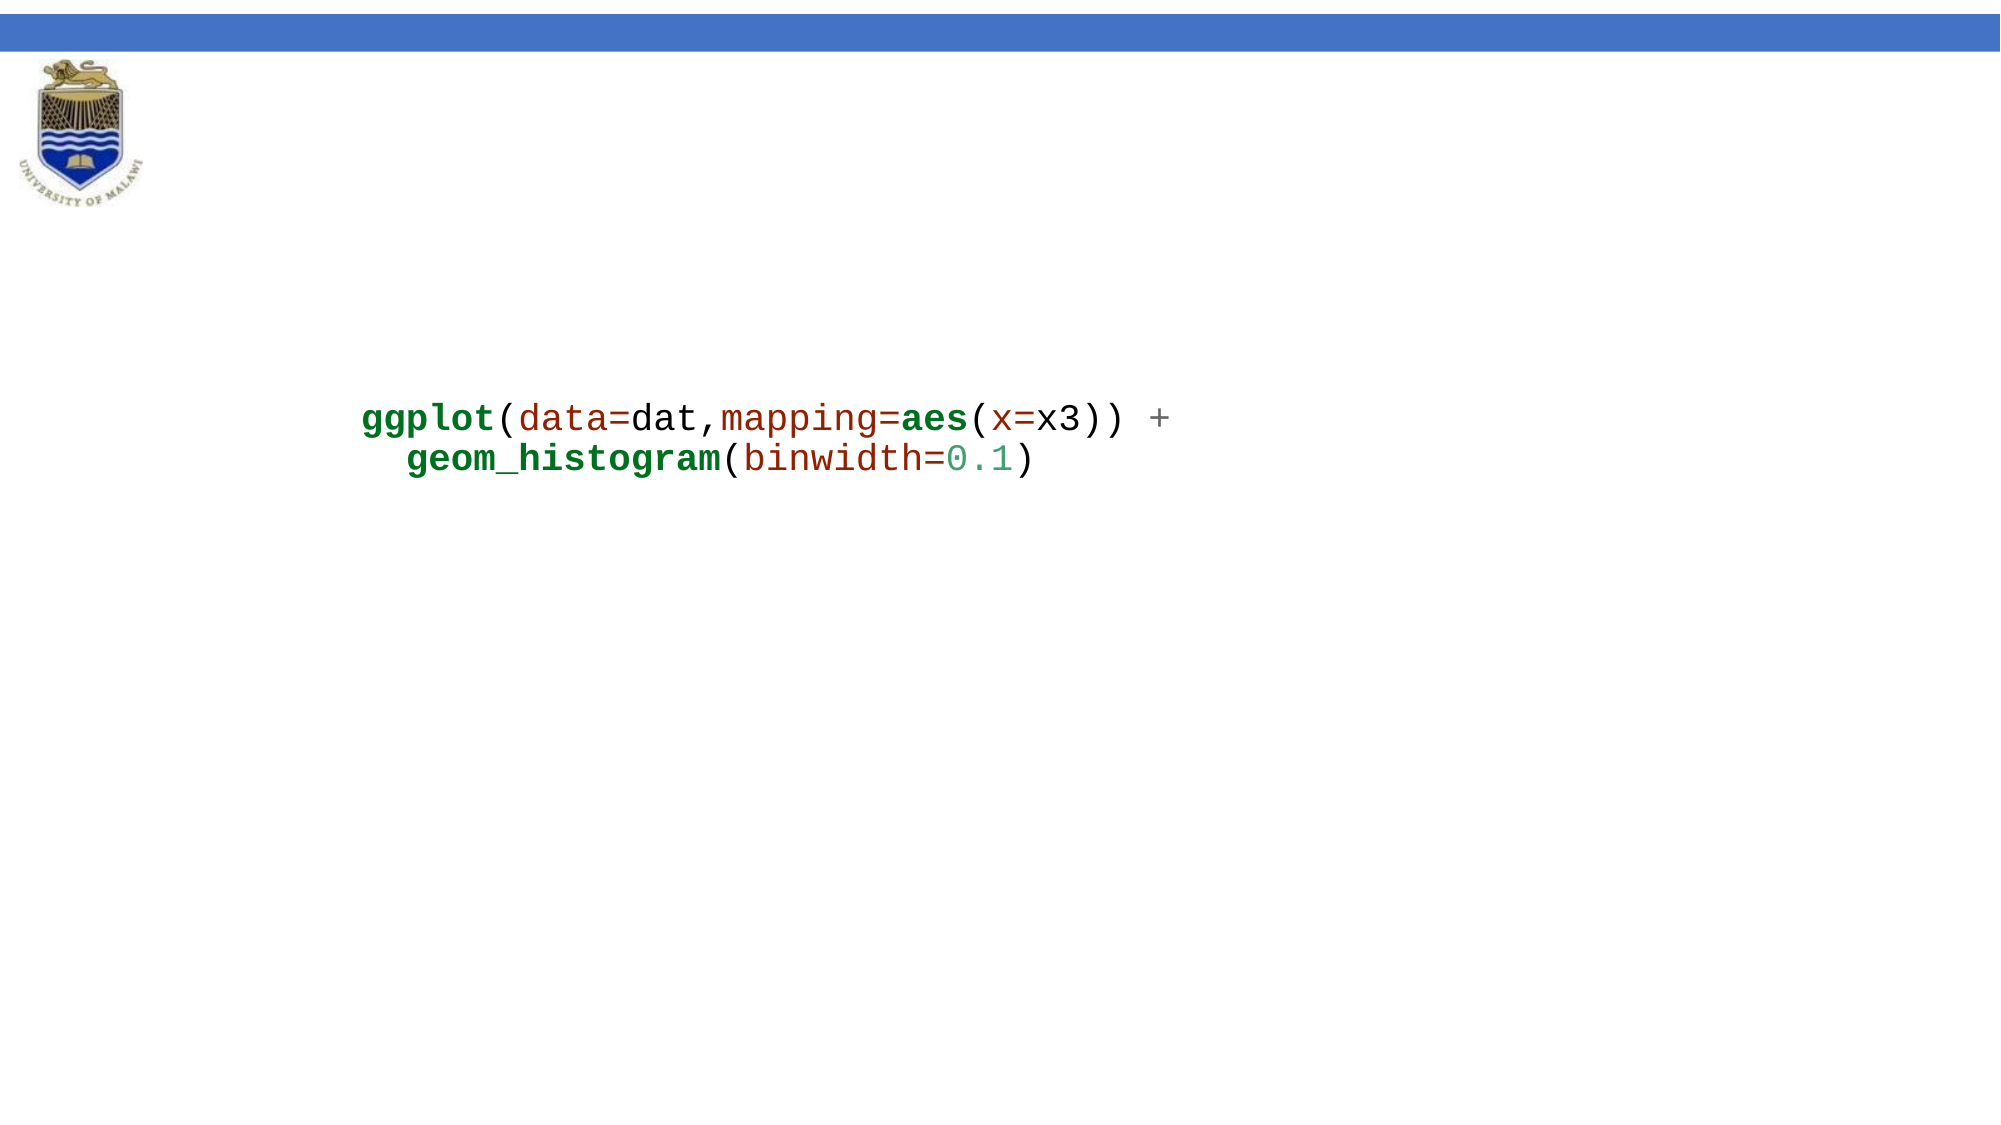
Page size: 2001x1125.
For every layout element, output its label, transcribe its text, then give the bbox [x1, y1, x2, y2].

picture [19, 59, 143, 207]
list ggplot(data=dat,mapping=aes(x=x3)) + geom_histogram(binwidth=0.1) [137, 299, 1863, 1066]
